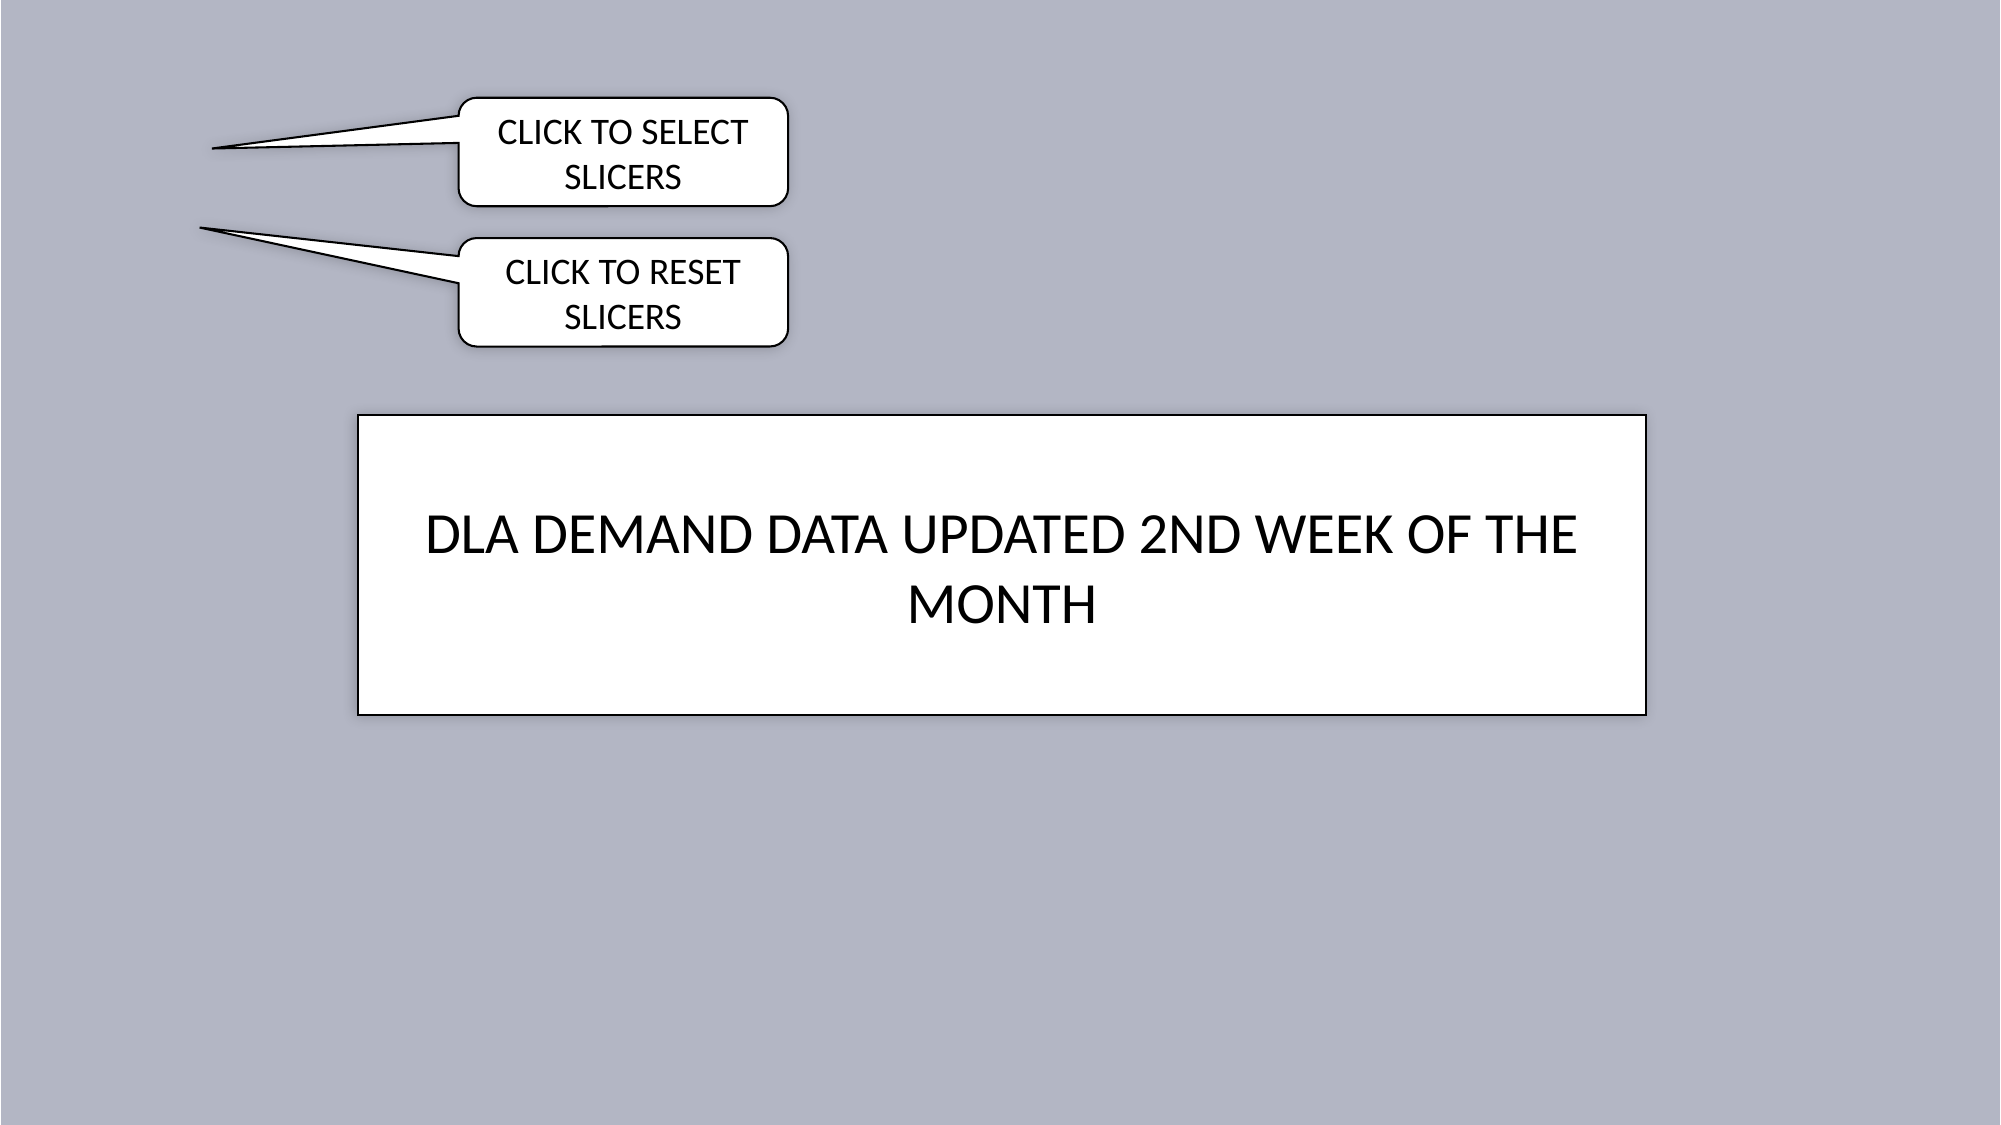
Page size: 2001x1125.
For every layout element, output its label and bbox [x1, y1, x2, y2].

text_box [1, 0, 2000, 1125]
